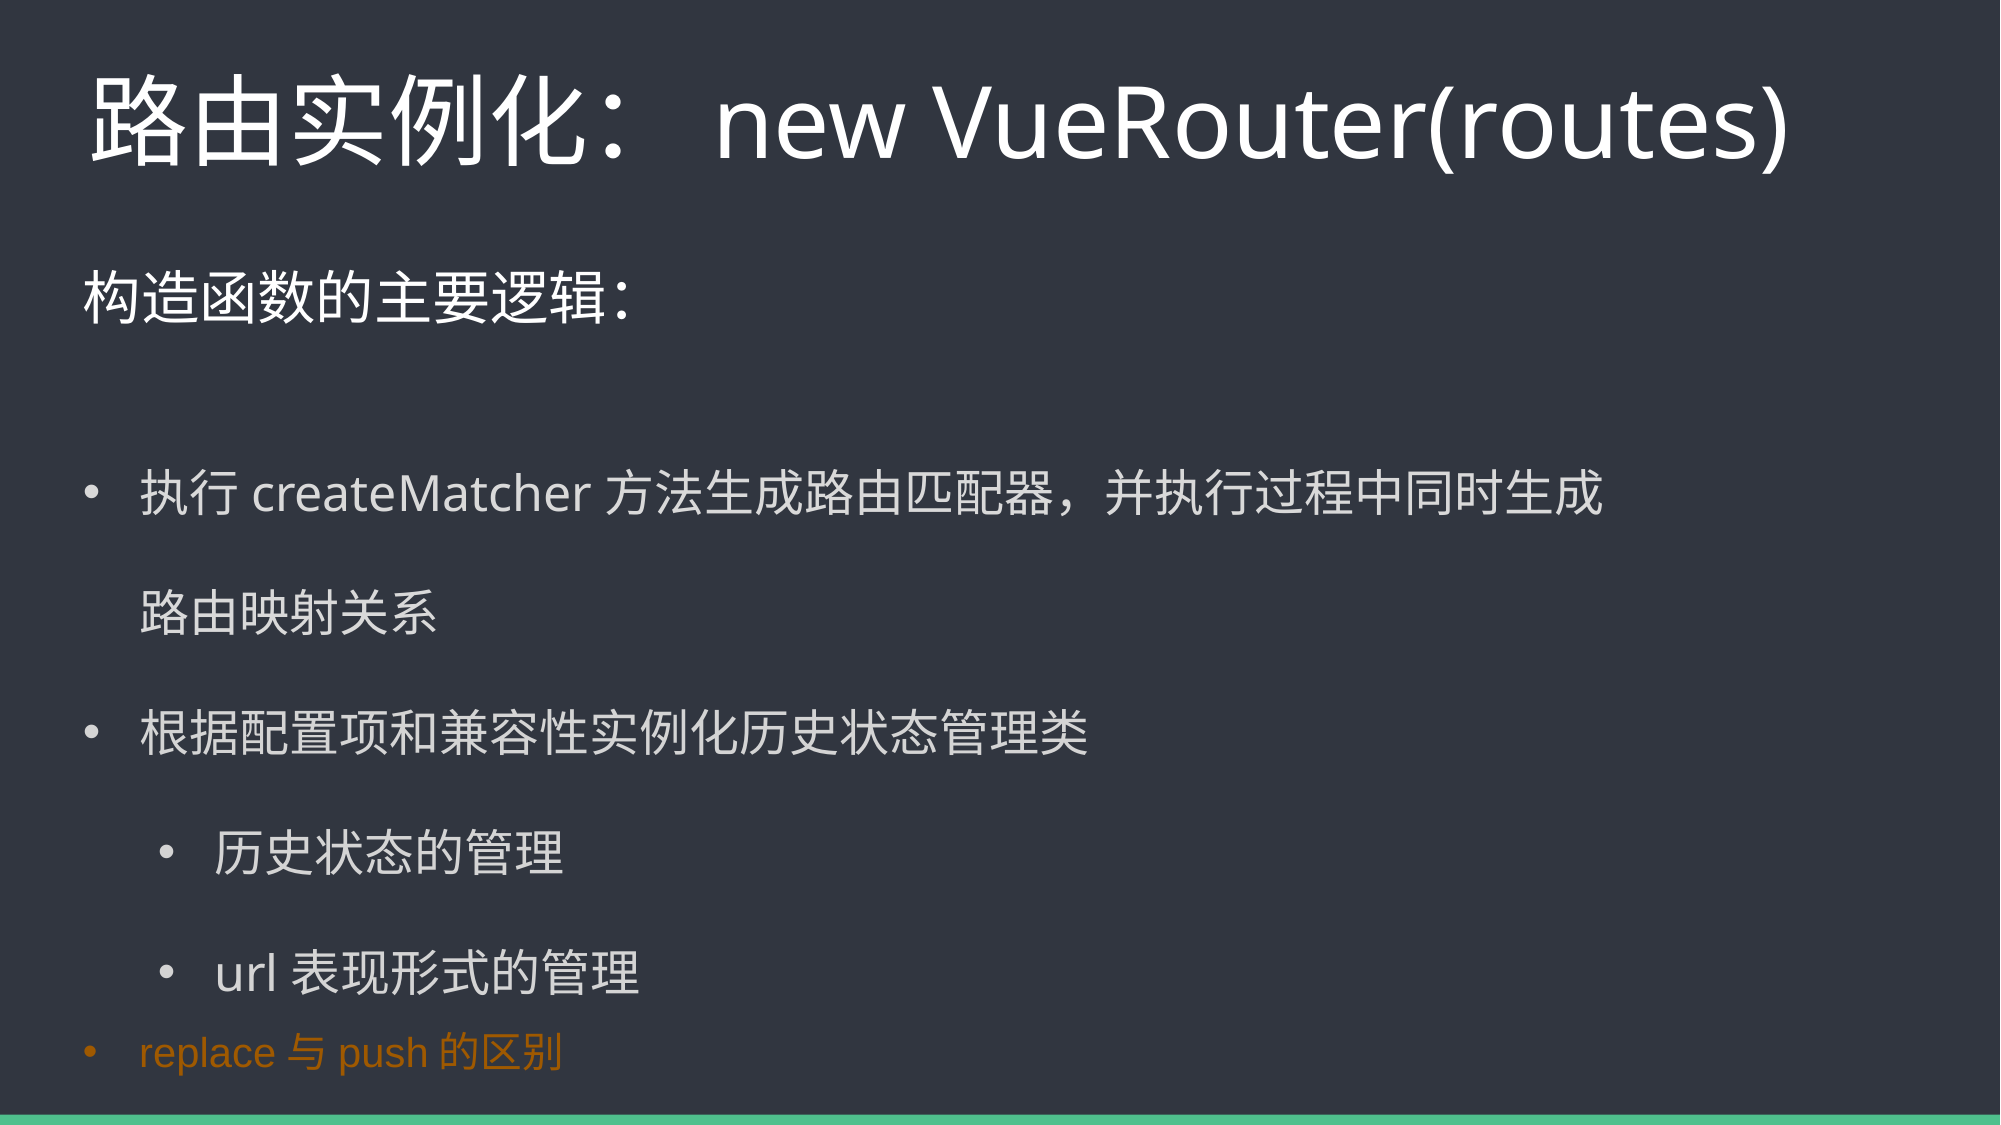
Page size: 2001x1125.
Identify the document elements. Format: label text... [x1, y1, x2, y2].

text_box 执行createMatcher方法生成路由匹配器，并执行过程中同时生成路由映射关系 根据配置项和兼容性实例化历史状态管理类 历史状态的管理 url表现形式的管理 [68, 394, 1632, 1009]
text_box 构造函数的主要逻辑： [68, 253, 1200, 339]
title 路由实例化：new VueRouter(routes) [68, 58, 1932, 199]
text_box replace与push的区别 [68, 1018, 1200, 1084]
